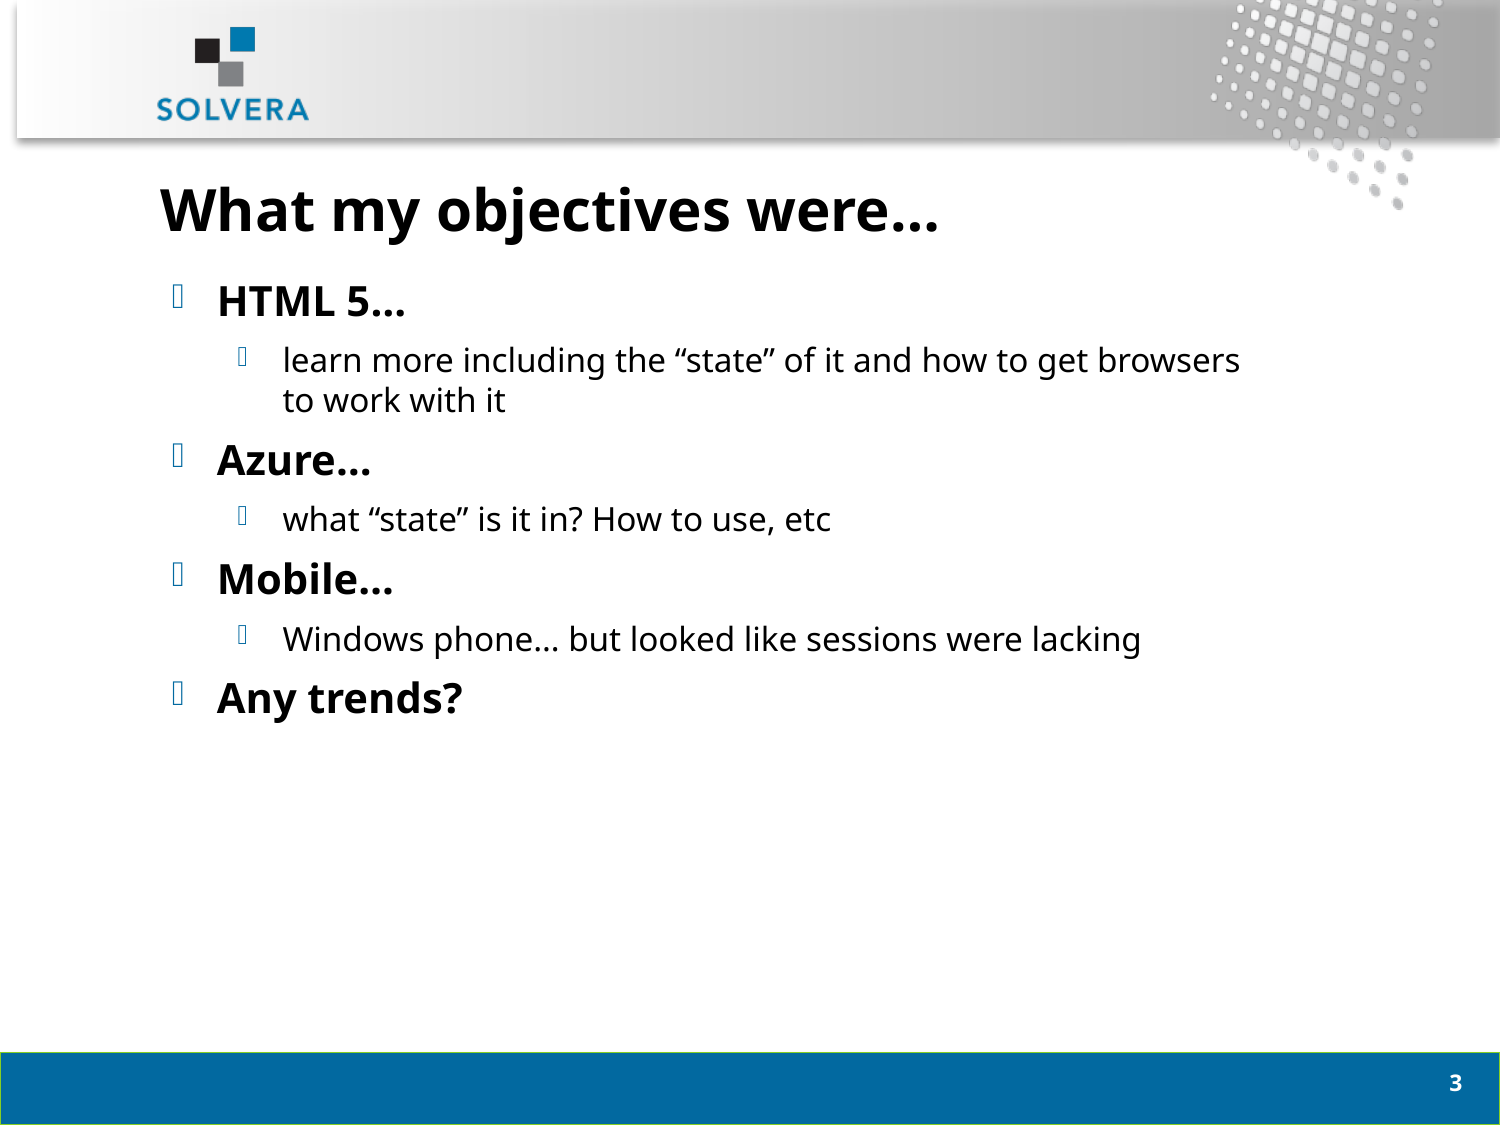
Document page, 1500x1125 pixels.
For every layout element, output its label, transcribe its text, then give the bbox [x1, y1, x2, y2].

title What my objectives were… [160, 149, 1341, 268]
slide_number 2 [1387, 1052, 1463, 1100]
picture [1210, 0, 1450, 213]
list HTML 5… learn more including the “state” of it and how to get browsers to work with it Azure… what “state” is it in? How to use, etc Mobile… Windows phone… but looked like sessions were lacking Any trends? [160, 267, 1260, 917]
